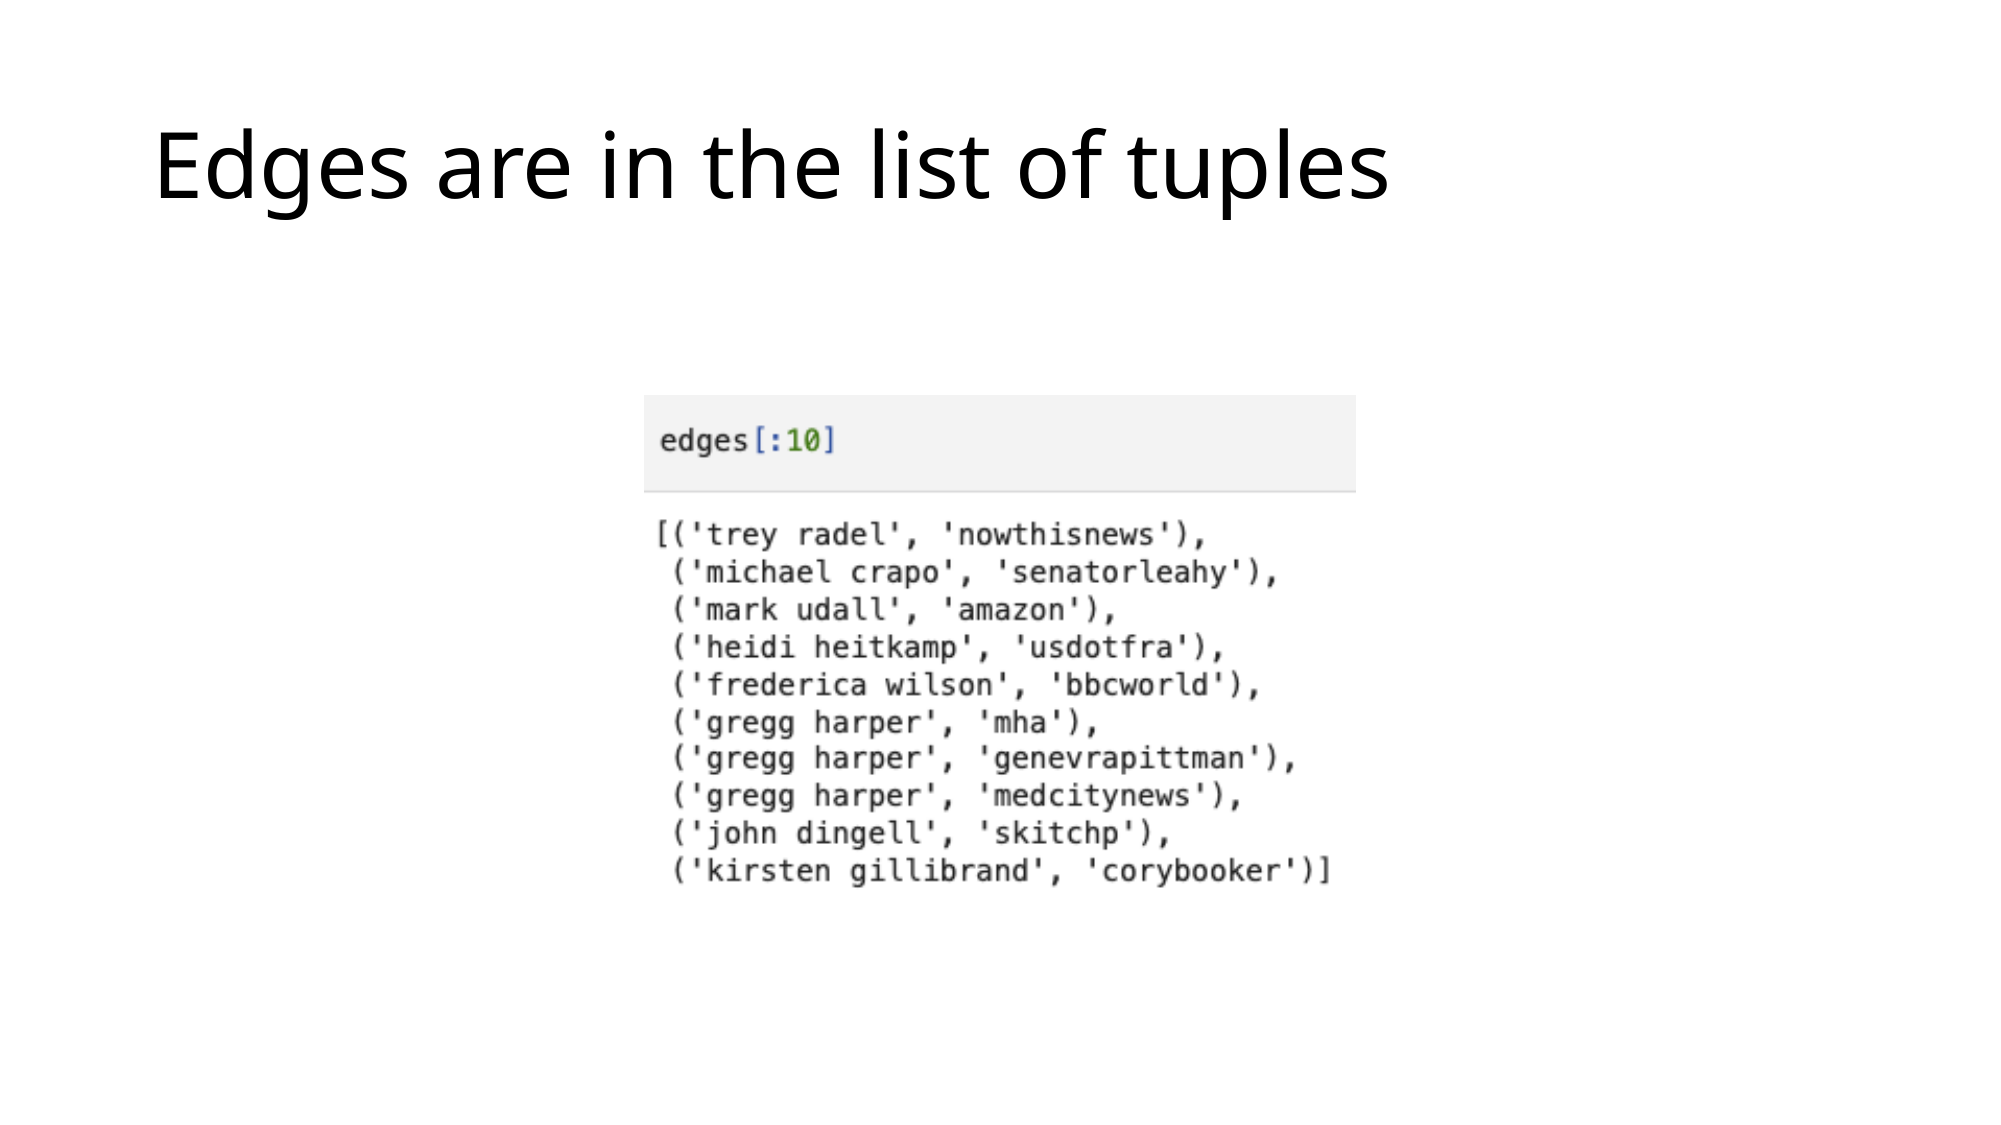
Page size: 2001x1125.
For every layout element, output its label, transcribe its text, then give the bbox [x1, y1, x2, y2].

title Edges are in the list of tuples [137, 59, 1863, 278]
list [644, 395, 1356, 917]
